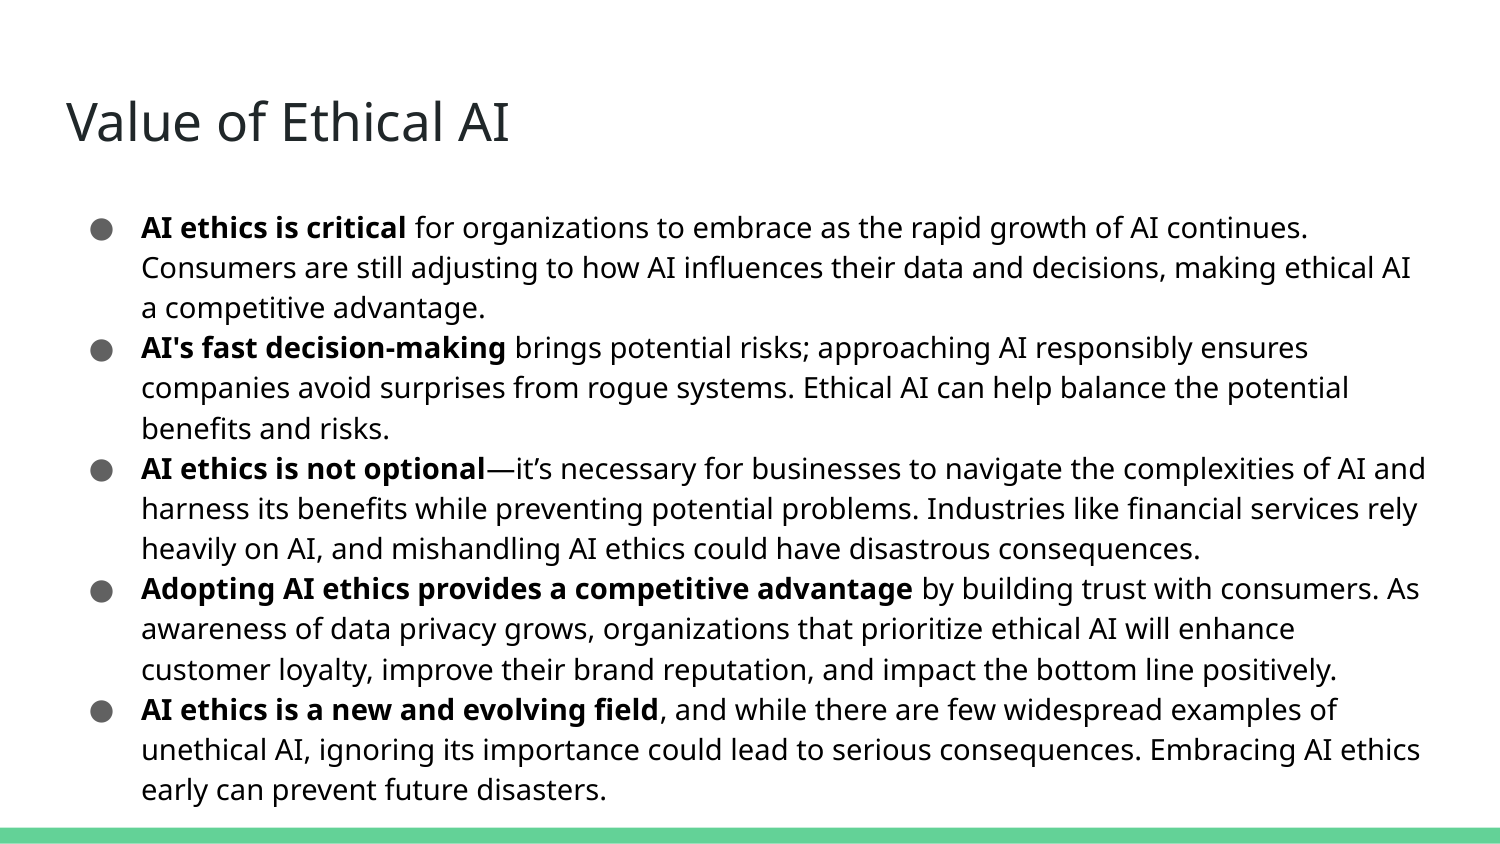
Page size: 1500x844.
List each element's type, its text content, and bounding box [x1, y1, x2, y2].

title Value of Ethical AI [51, 72, 1449, 167]
list AI ethics is critical for organizations to embrace as the rapid growth of AI continues. Consumers are still adjusting to how AI influences their data and decisions, making ethical AI a competitive advantage. AI's fast decision-making brings potential risks; approaching AI responsibly ensures companies avoid surprises from rogue systems. Ethical AI can help balance the potential benefits and risks. AI ethics is not optional—it’s necessary for businesses to navigate the complexities of AI and harness its benefits while preventing potential problems. Industries like financial services rely heavily on AI, and mishandling AI ethics could have disastrous consequences. Adopting AI ethics provides a competitive advantage by building trust with consumers. As awareness of data privacy grows, organizations that prioritize ethical AI will enhance customer loyalty, improve their brand reputation, and impact the bottom line positively. AI ethics is a new and evolving field, and while there are few widespread examples of unethical AI, ignoring its importance could lead to serious consequences. Embracing AI ethics early can prevent future disasters. [51, 189, 1449, 750]
